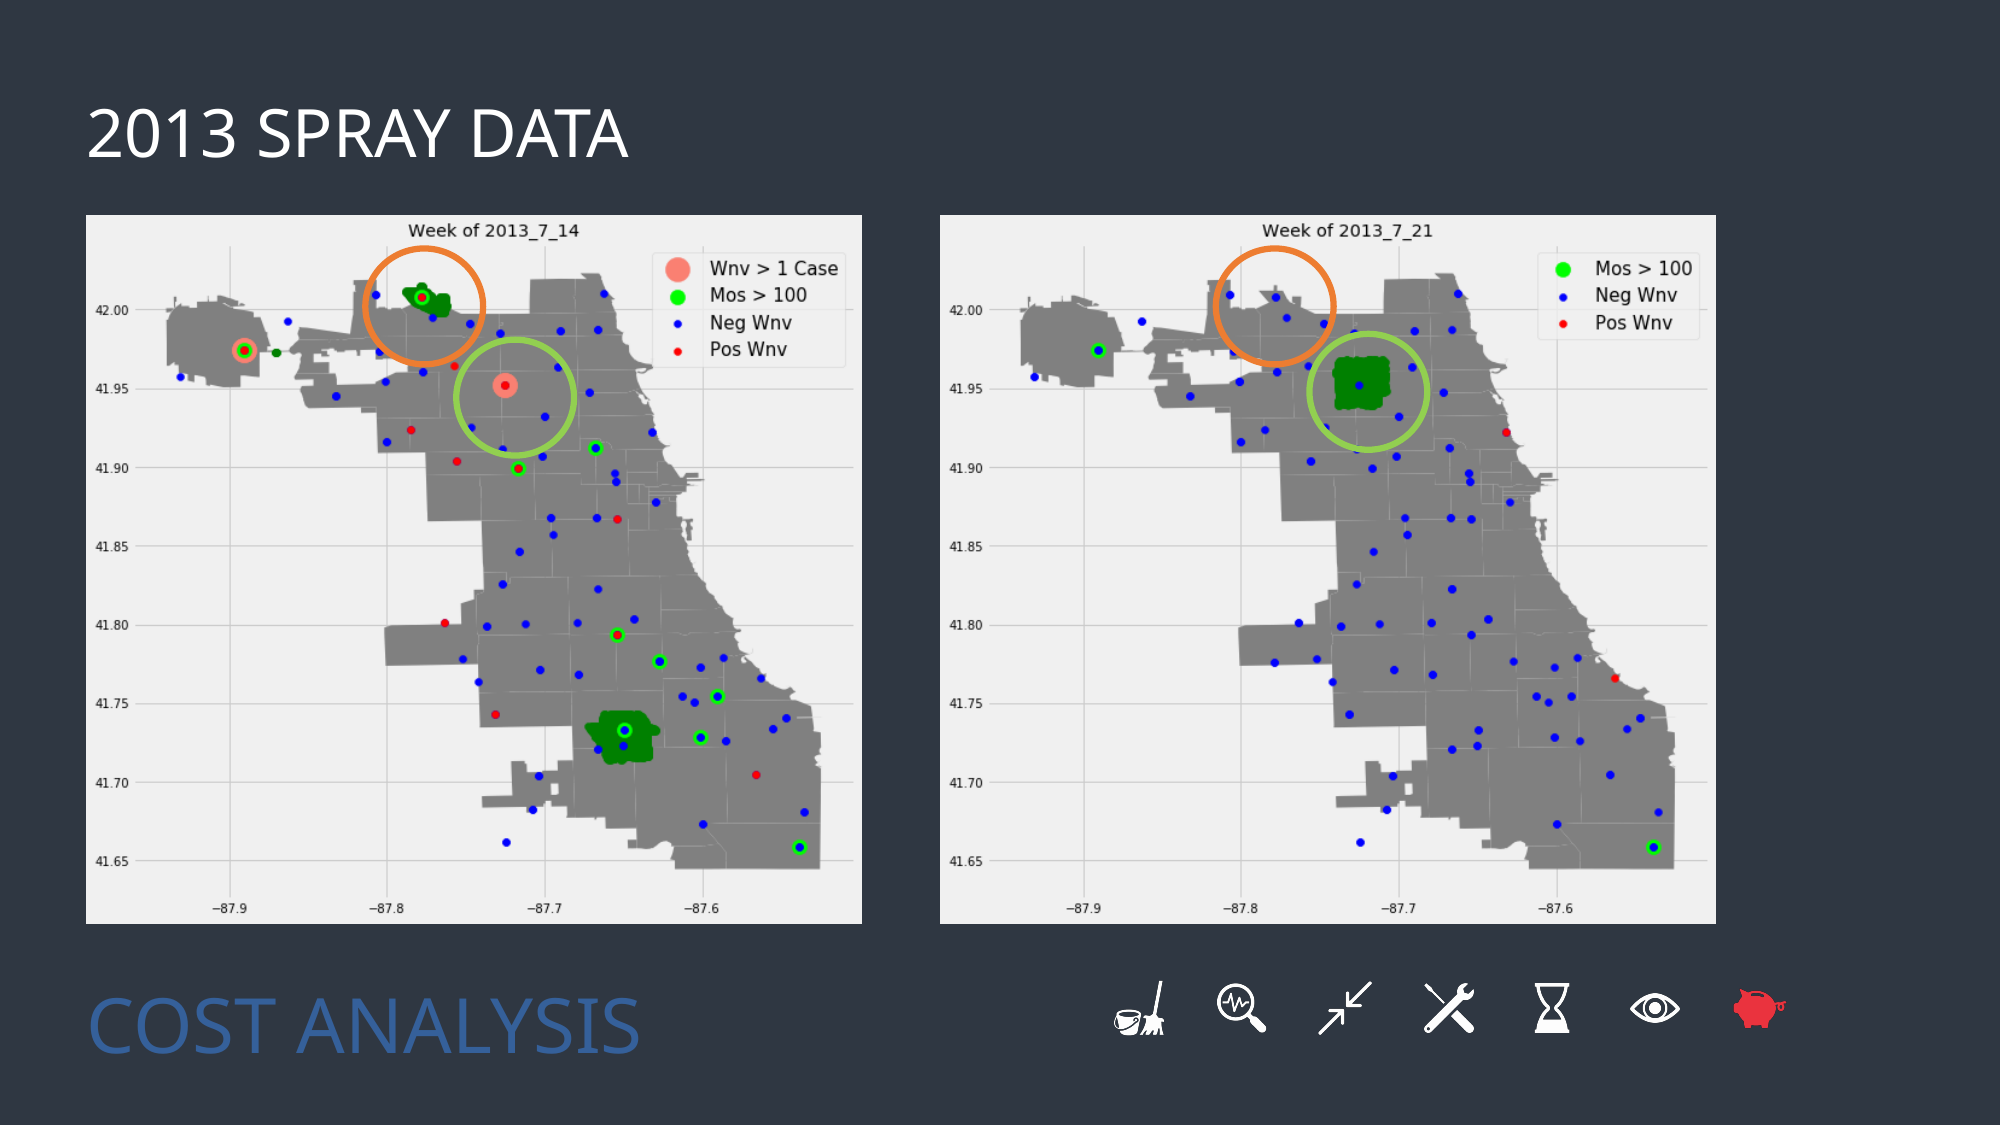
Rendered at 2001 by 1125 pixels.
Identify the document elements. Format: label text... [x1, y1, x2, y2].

picture [1522, 978, 1582, 1038]
title COST ANALYSIS [71, 923, 1079, 1077]
picture [1729, 978, 1789, 1038]
picture [86, 215, 862, 924]
picture [1212, 978, 1272, 1038]
picture [1315, 978, 1375, 1038]
picture [1109, 978, 1169, 1038]
picture [1625, 978, 1685, 1038]
text_box 2013 SPRAY DATA [71, 83, 1299, 179]
picture [1419, 978, 1479, 1038]
picture [940, 215, 1716, 924]
